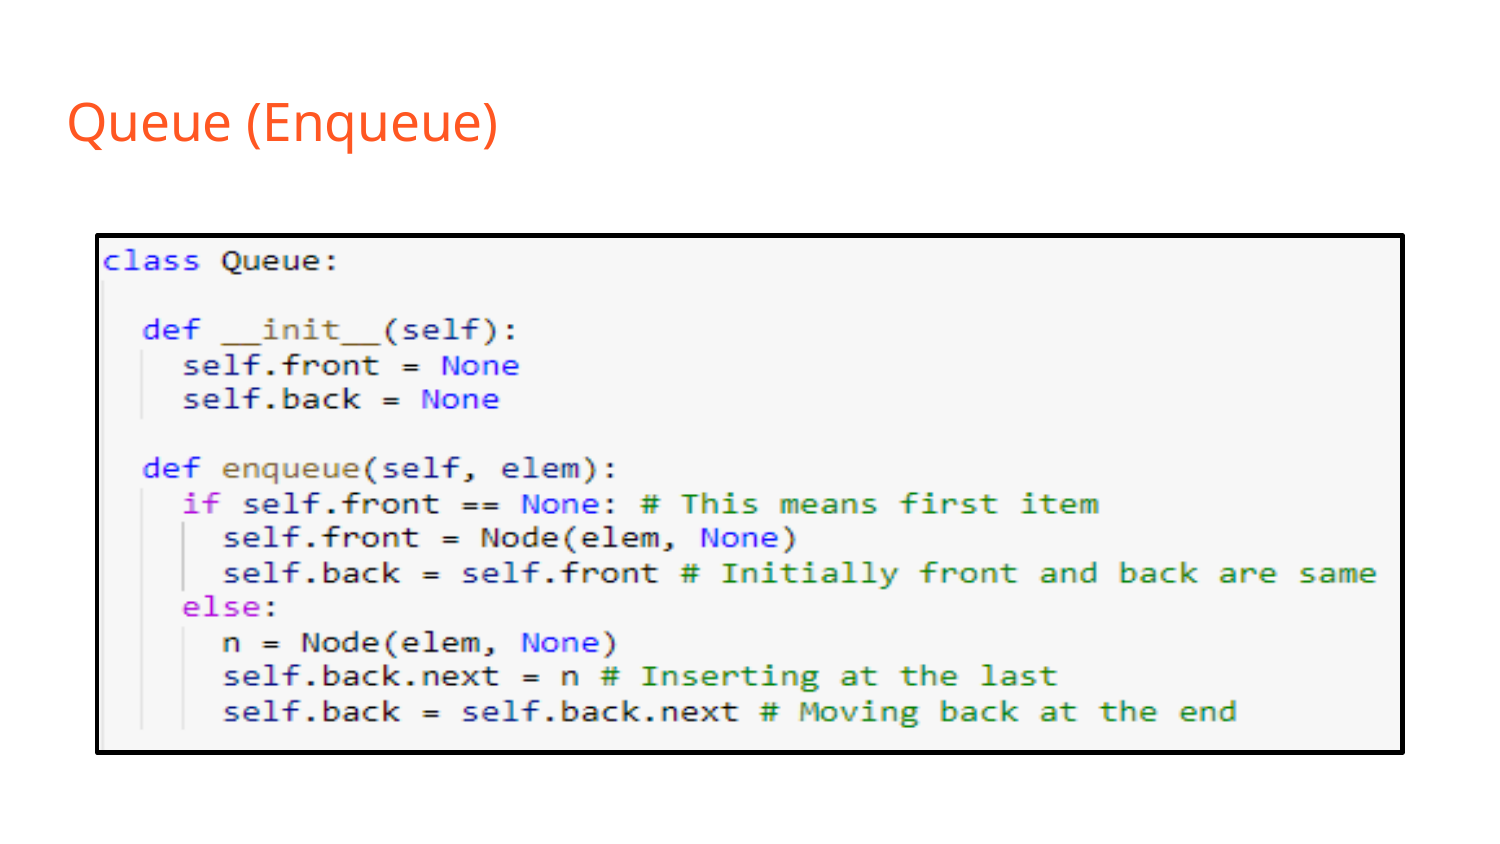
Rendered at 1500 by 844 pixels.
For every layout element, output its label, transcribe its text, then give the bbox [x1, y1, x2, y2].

picture [99, 237, 1401, 751]
title Queue (Enqueue) [51, 72, 1449, 167]
